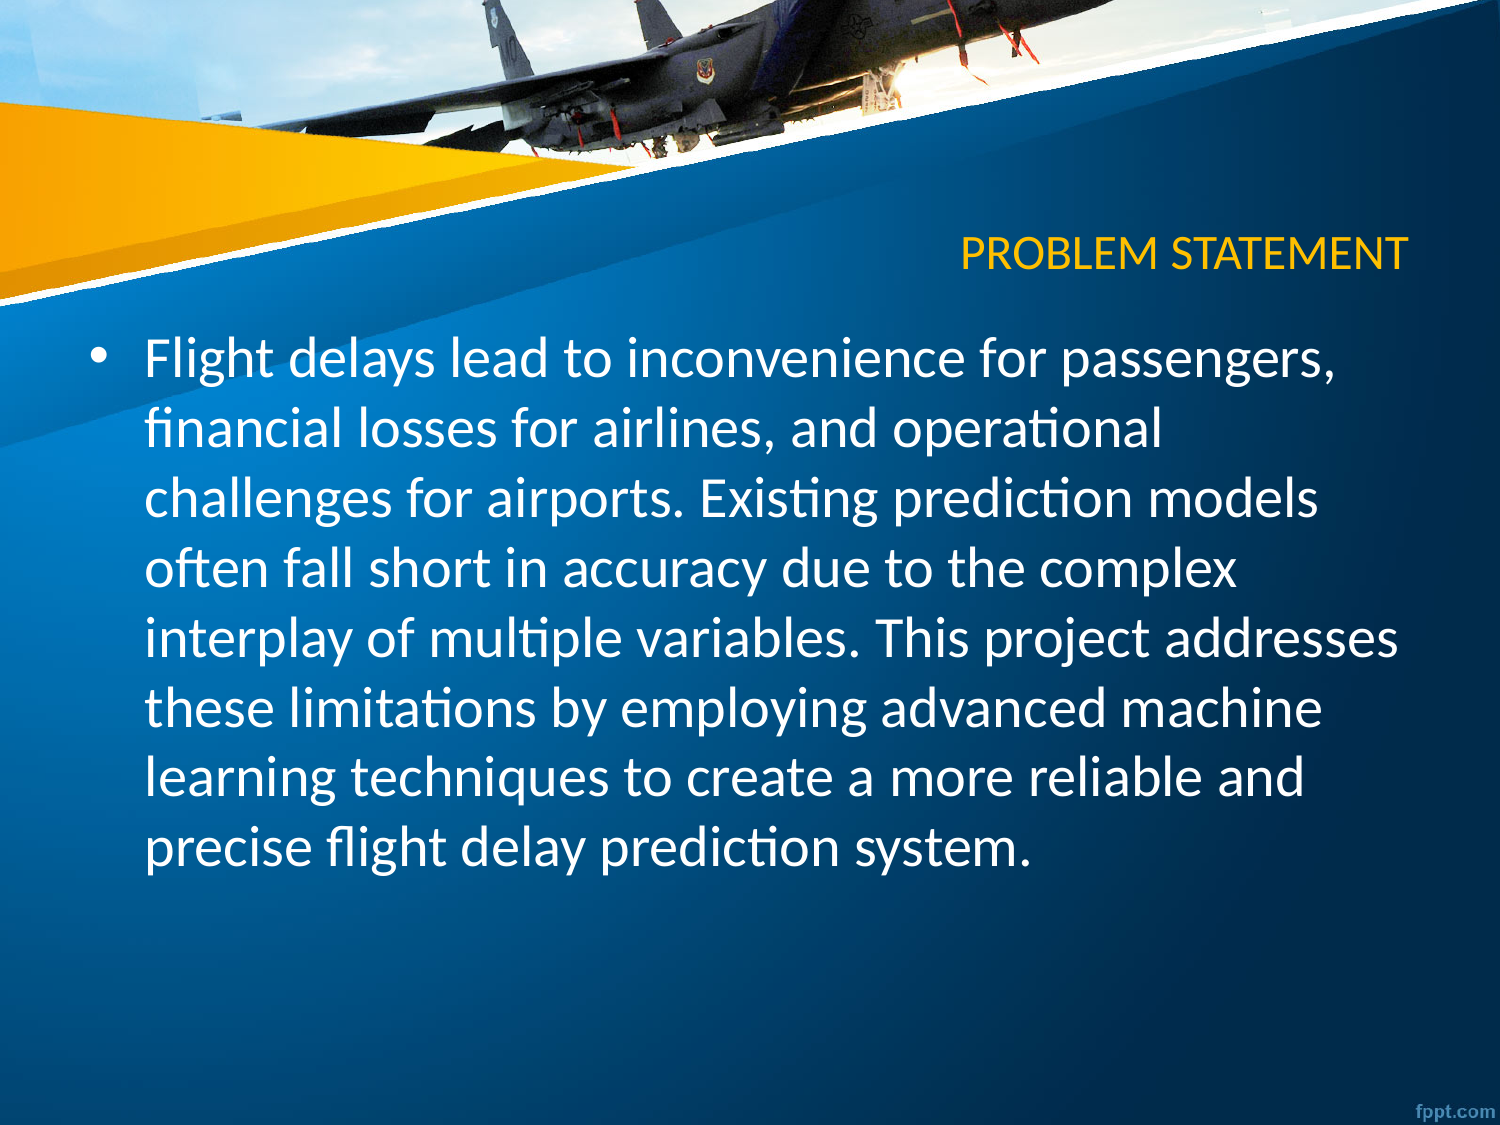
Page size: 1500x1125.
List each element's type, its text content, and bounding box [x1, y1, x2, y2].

list Flight delays lead to inconvenience for passengers, financial losses for airlines, and operational challenges for airports. Existing prediction models often fall short in accuracy due to the complex interplay of multiple variables. This project addresses these limitations by employing advanced machine learning techniques to create a more reliable and precise flight delay prediction system. [73, 311, 1424, 930]
title PROBLEM STATEMENT [73, 211, 1424, 287]
picture [0, 0, 1500, 1125]
